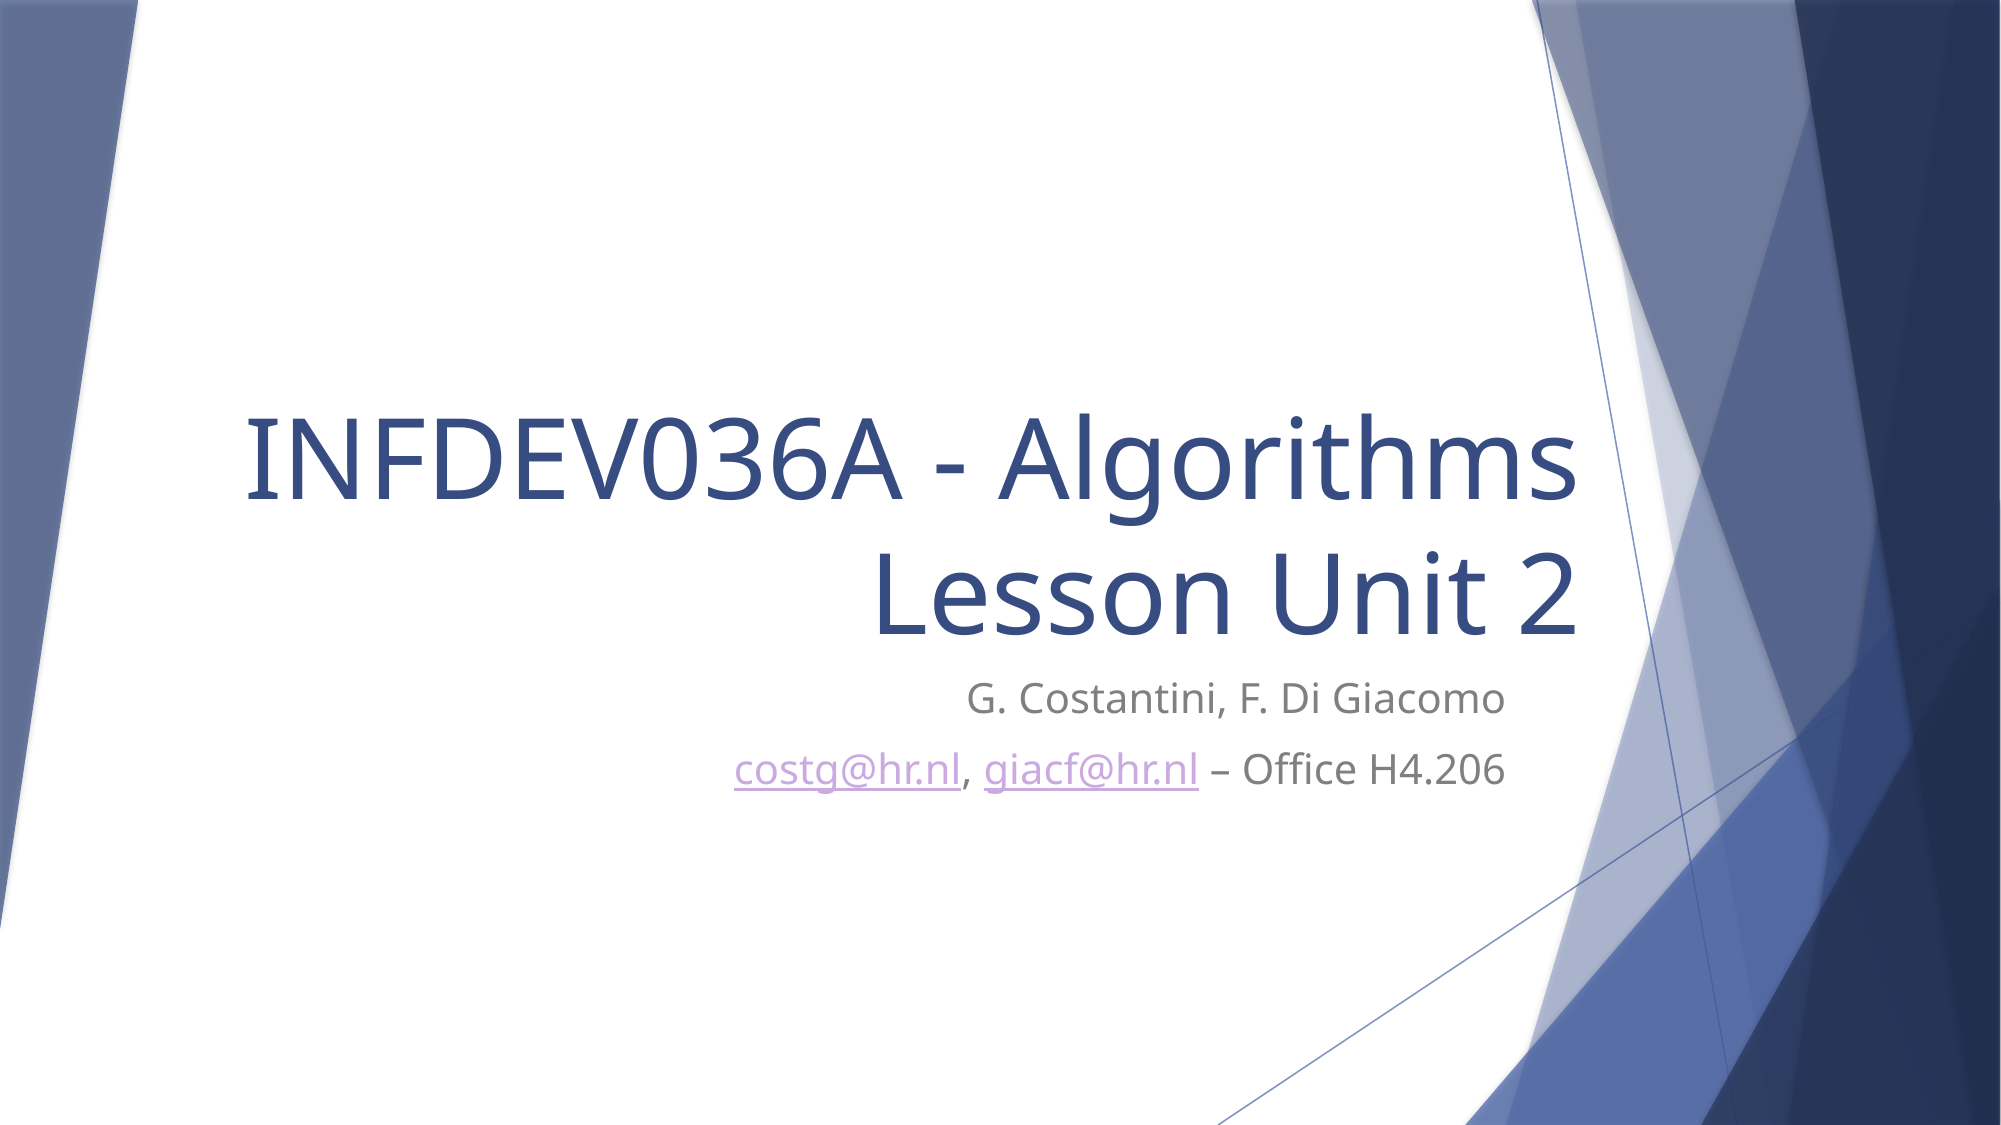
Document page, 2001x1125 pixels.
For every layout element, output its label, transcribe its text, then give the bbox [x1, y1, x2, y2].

title INFDEV036A - Algorithms Lesson Unit 2 [45, 394, 1597, 665]
subtitle G. Costantini, F. Di Giacomo costg@hr.nl, giacf@hr.nl – Office H4.206 [247, 664, 1522, 845]
